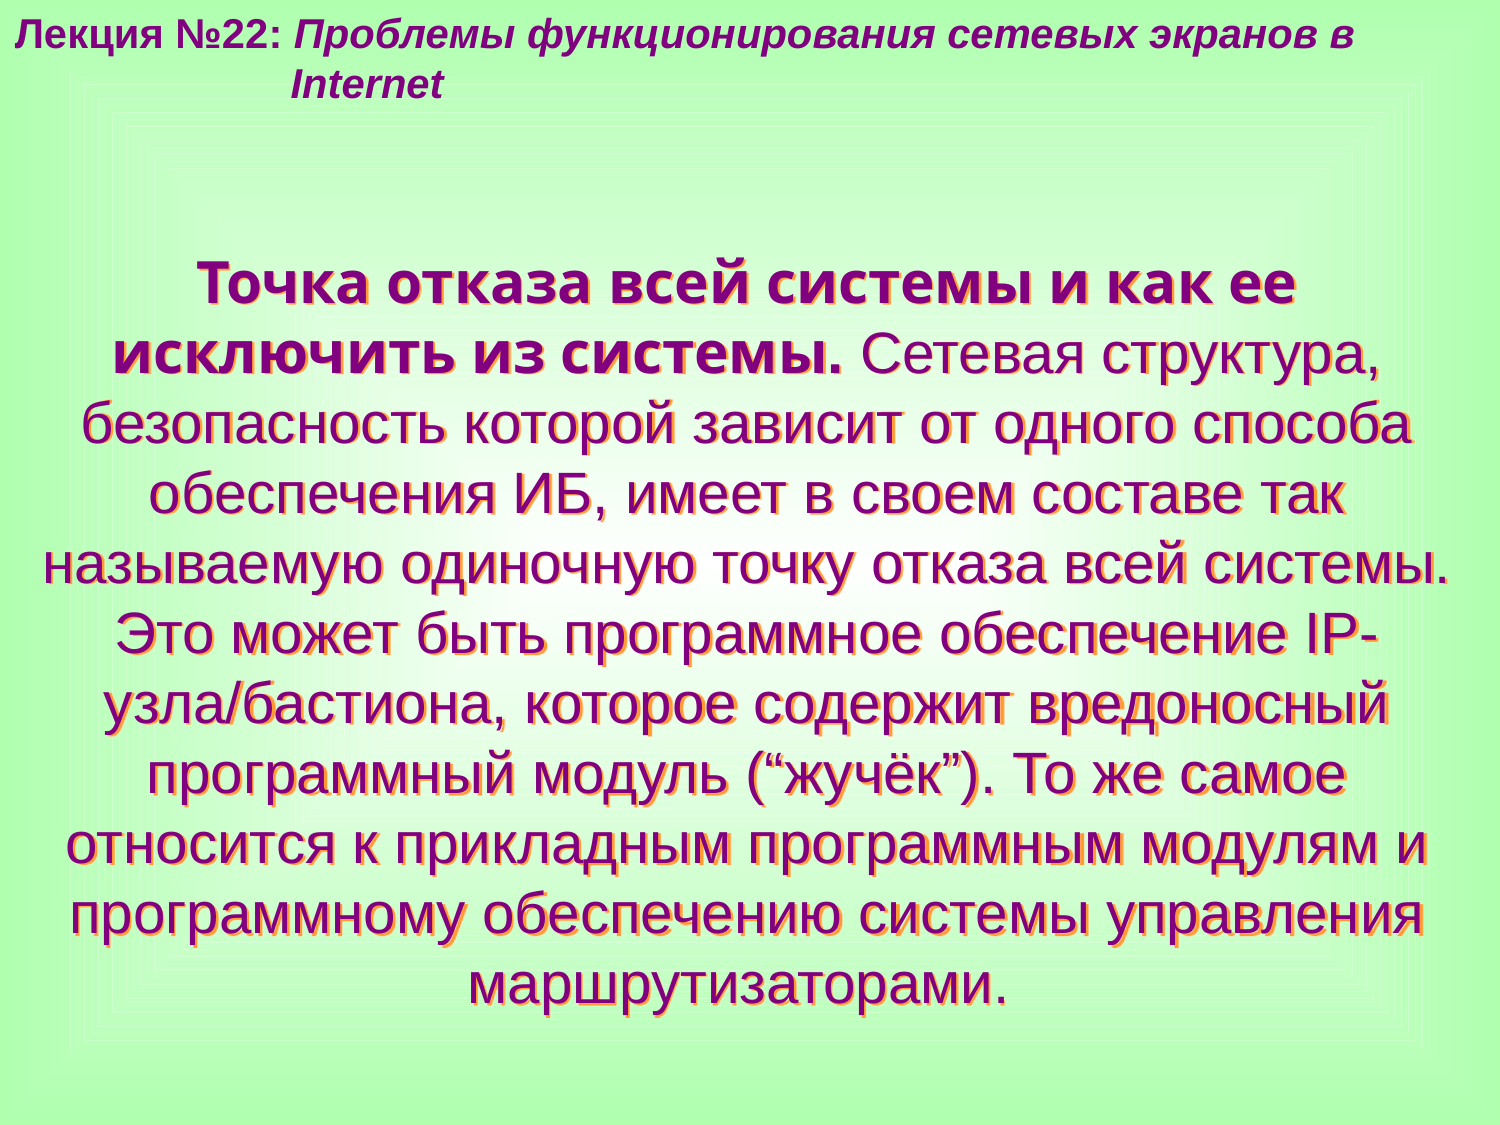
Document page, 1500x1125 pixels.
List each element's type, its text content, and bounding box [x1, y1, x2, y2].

text_box Точка отказа всей системы и как ее исключить из системы. Сетевая структура, безопасность которой зависит от одного способа обеспечения ИБ, имеет в своем составе так называемую одиночную точку отказа всей системы. Это может быть программное обеспечение IP-узла/бастиона, которое содержит вредоносный программный модуль (“жучёк”). То же самое относится к прикладным программным модулям и программному обеспечению системы управления маршрутизаторами. [41, 244, 1453, 1015]
text_box Лекция №22: Проблемы функционирования сетевых экранов в Internet [0, 0, 1500, 115]
